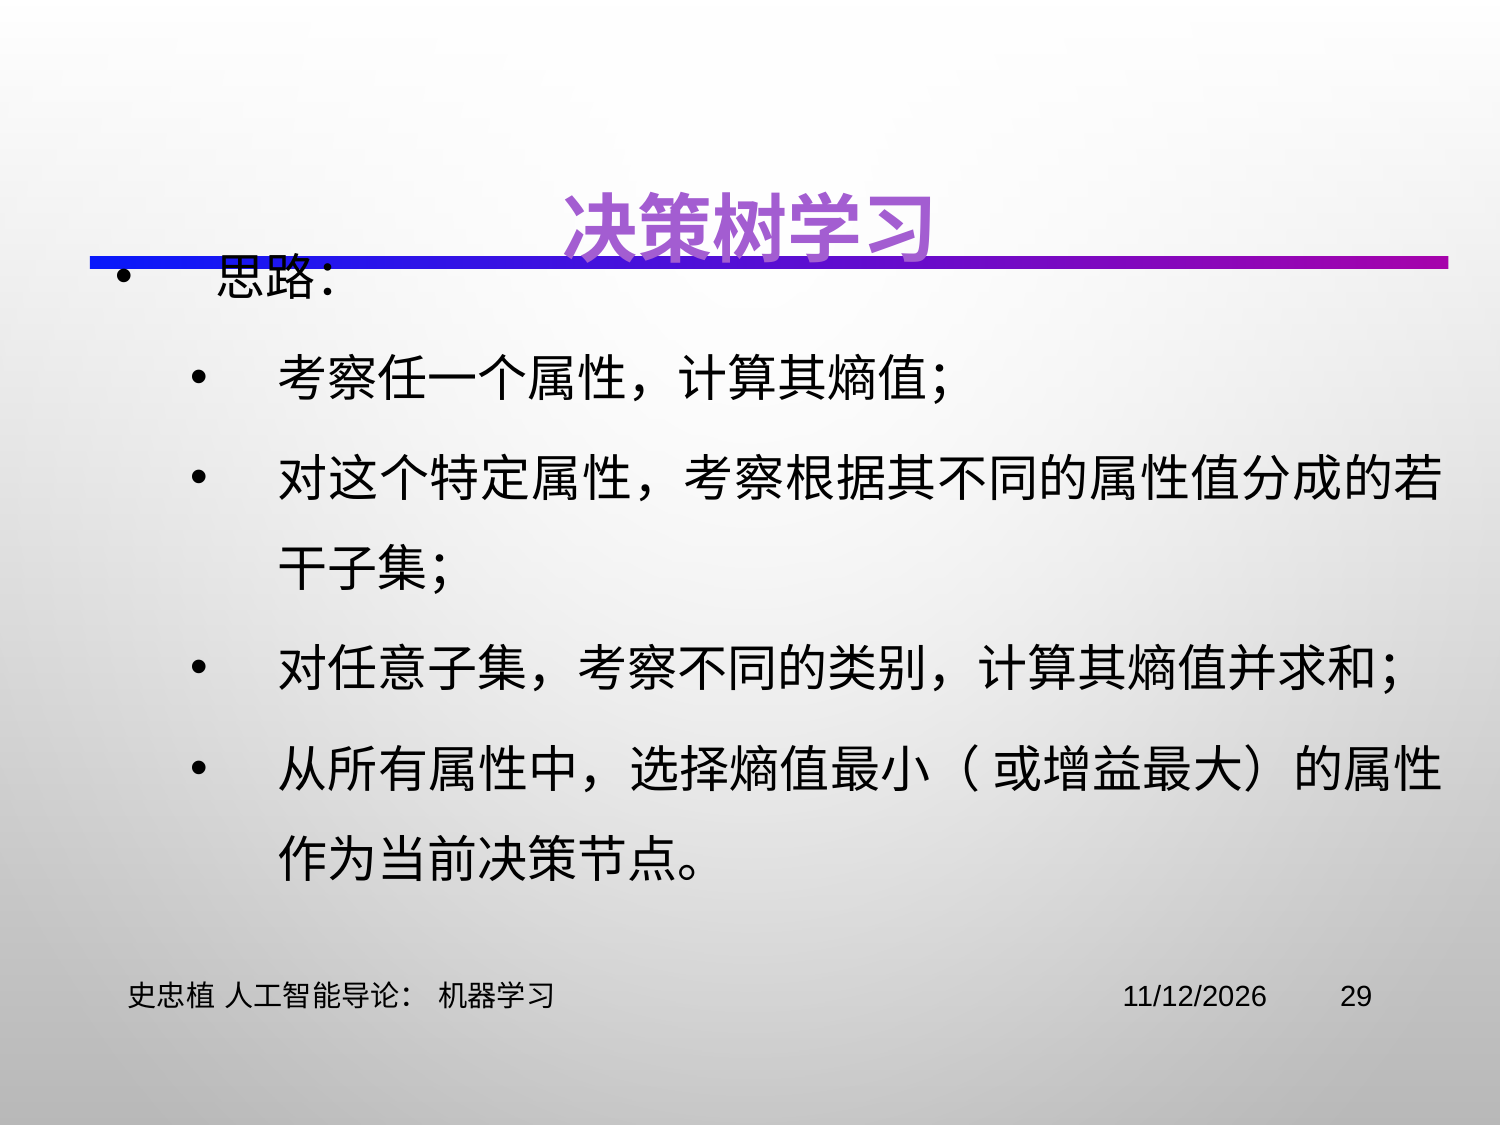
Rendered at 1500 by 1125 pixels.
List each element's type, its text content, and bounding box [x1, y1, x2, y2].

footer 史忠植 人工智能导论： 机器学习 [112, 965, 934, 1025]
list 思路： 考察任一个属性，计算其熵值； 对这个特定属性，考察根据其不同的属性值分成的若干子集； 对任意子集，考察不同的类别，计算其熵值并求和； 从所有属性中，选择熵值最小（ 或增益最大）的属性作为当前决策节点。 [100, 208, 1459, 983]
title 决策树学习 [112, 101, 1388, 208]
picture [0, 0, 1500, 1125]
slide_number 29 [1293, 965, 1388, 1025]
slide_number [944, 965, 1283, 1025]
